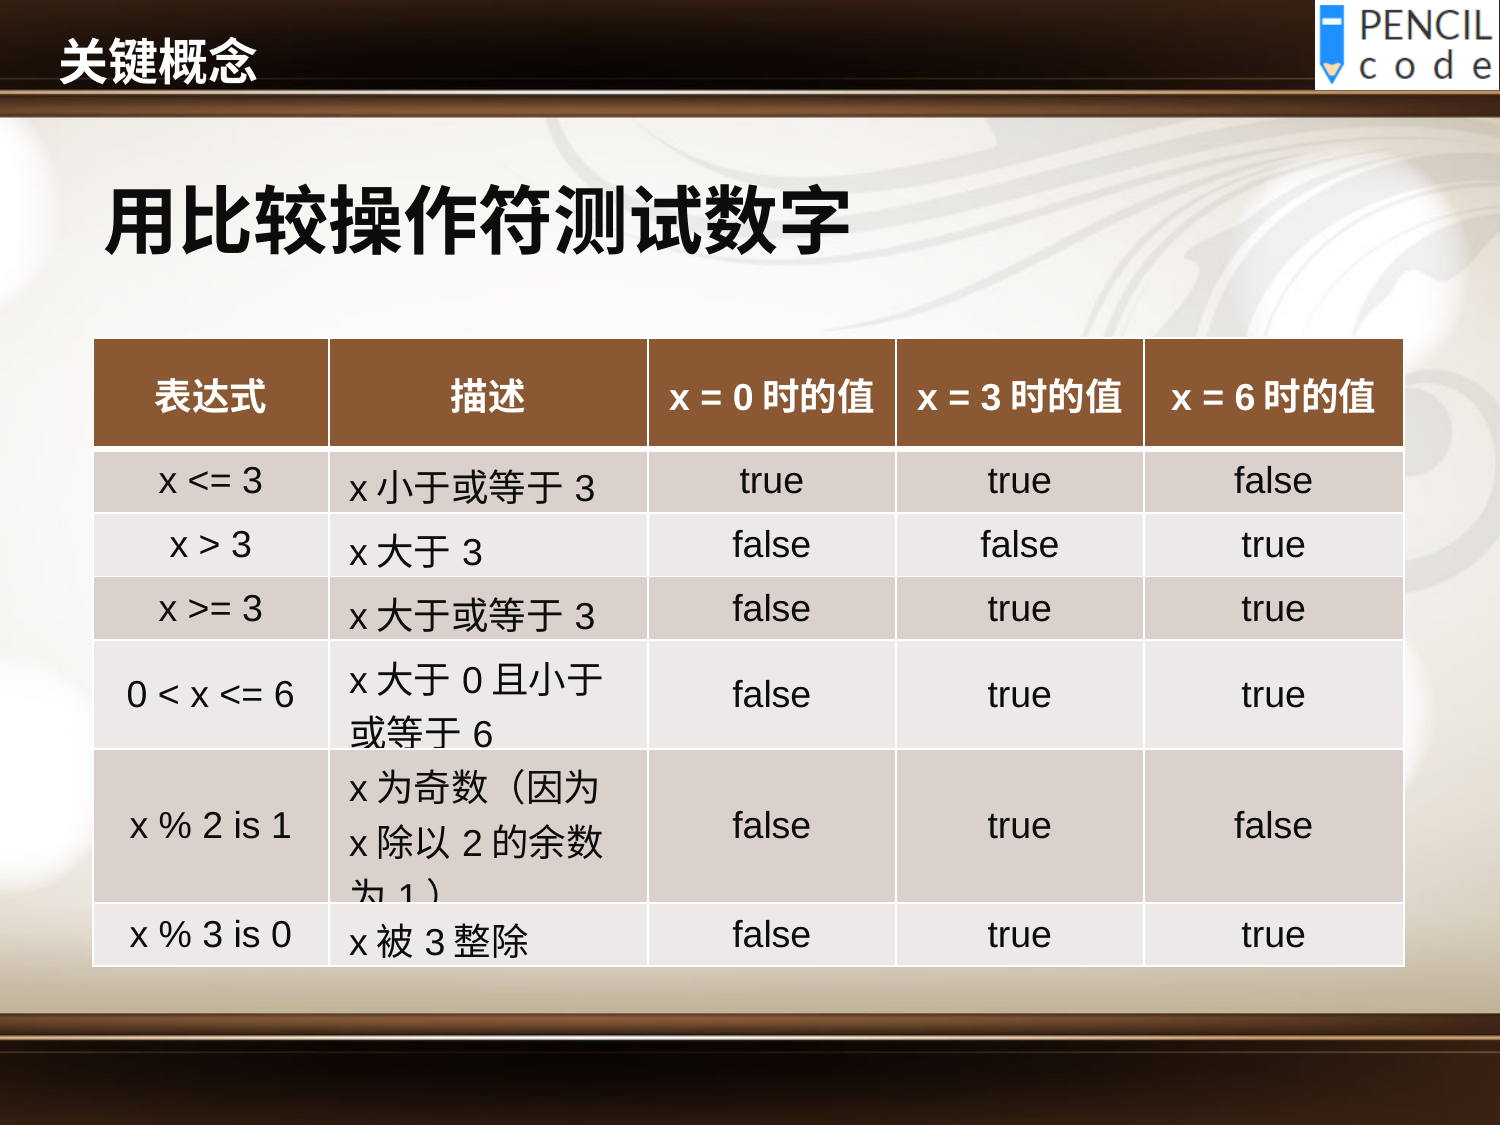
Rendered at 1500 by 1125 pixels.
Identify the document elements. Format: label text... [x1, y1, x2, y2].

table_cell x小于或等于3 [330, 452, 647, 512]
table_cell x > 3 [94, 514, 328, 576]
table_cell true [1145, 641, 1403, 748]
table_cell true [897, 452, 1143, 512]
table_cell false [1145, 750, 1403, 902]
text_box 用比较操作符测试数字 [88, 165, 1164, 271]
table_cell true [1145, 577, 1403, 639]
picture [0, 0, 1500, 1125]
table_cell x大于0且小于或等于6 [330, 641, 647, 748]
table_cell false [649, 904, 895, 965]
title 关键概念 [43, 6, 1249, 115]
table_cell x <= 3 [94, 452, 328, 512]
table_header 表达式 [94, 339, 328, 446]
table_cell x大于或等于3 [330, 577, 647, 639]
table_cell false [649, 641, 895, 748]
table_header x = 0时的值 [649, 339, 895, 446]
table_header x = 3时的值 [897, 339, 1143, 446]
table_header 描述 [330, 339, 647, 446]
table_cell false [1145, 452, 1403, 512]
table_cell x为奇数（因为x除以2的余数为1） [330, 750, 647, 902]
table_cell x % 3 is 0 [94, 904, 328, 965]
table_cell false [649, 577, 895, 639]
table_cell true [649, 452, 895, 512]
table_cell x被3整除 [330, 904, 647, 965]
table_cell x大于3 [330, 514, 647, 576]
table_cell true [897, 641, 1143, 748]
table_cell true [897, 577, 1143, 639]
table_cell true [897, 750, 1143, 902]
table_cell true [1145, 514, 1403, 576]
table_cell false [897, 514, 1143, 576]
table_cell x >= 3 [94, 577, 328, 639]
table_cell false [649, 514, 895, 576]
table_cell x % 2 is 1 [94, 750, 328, 902]
table_cell 0 < x <= 6 [94, 641, 328, 748]
table_cell false [649, 750, 895, 902]
table_header x = 6时的值 [1145, 339, 1403, 446]
table_cell true [897, 904, 1143, 965]
table_cell true [1145, 904, 1403, 965]
